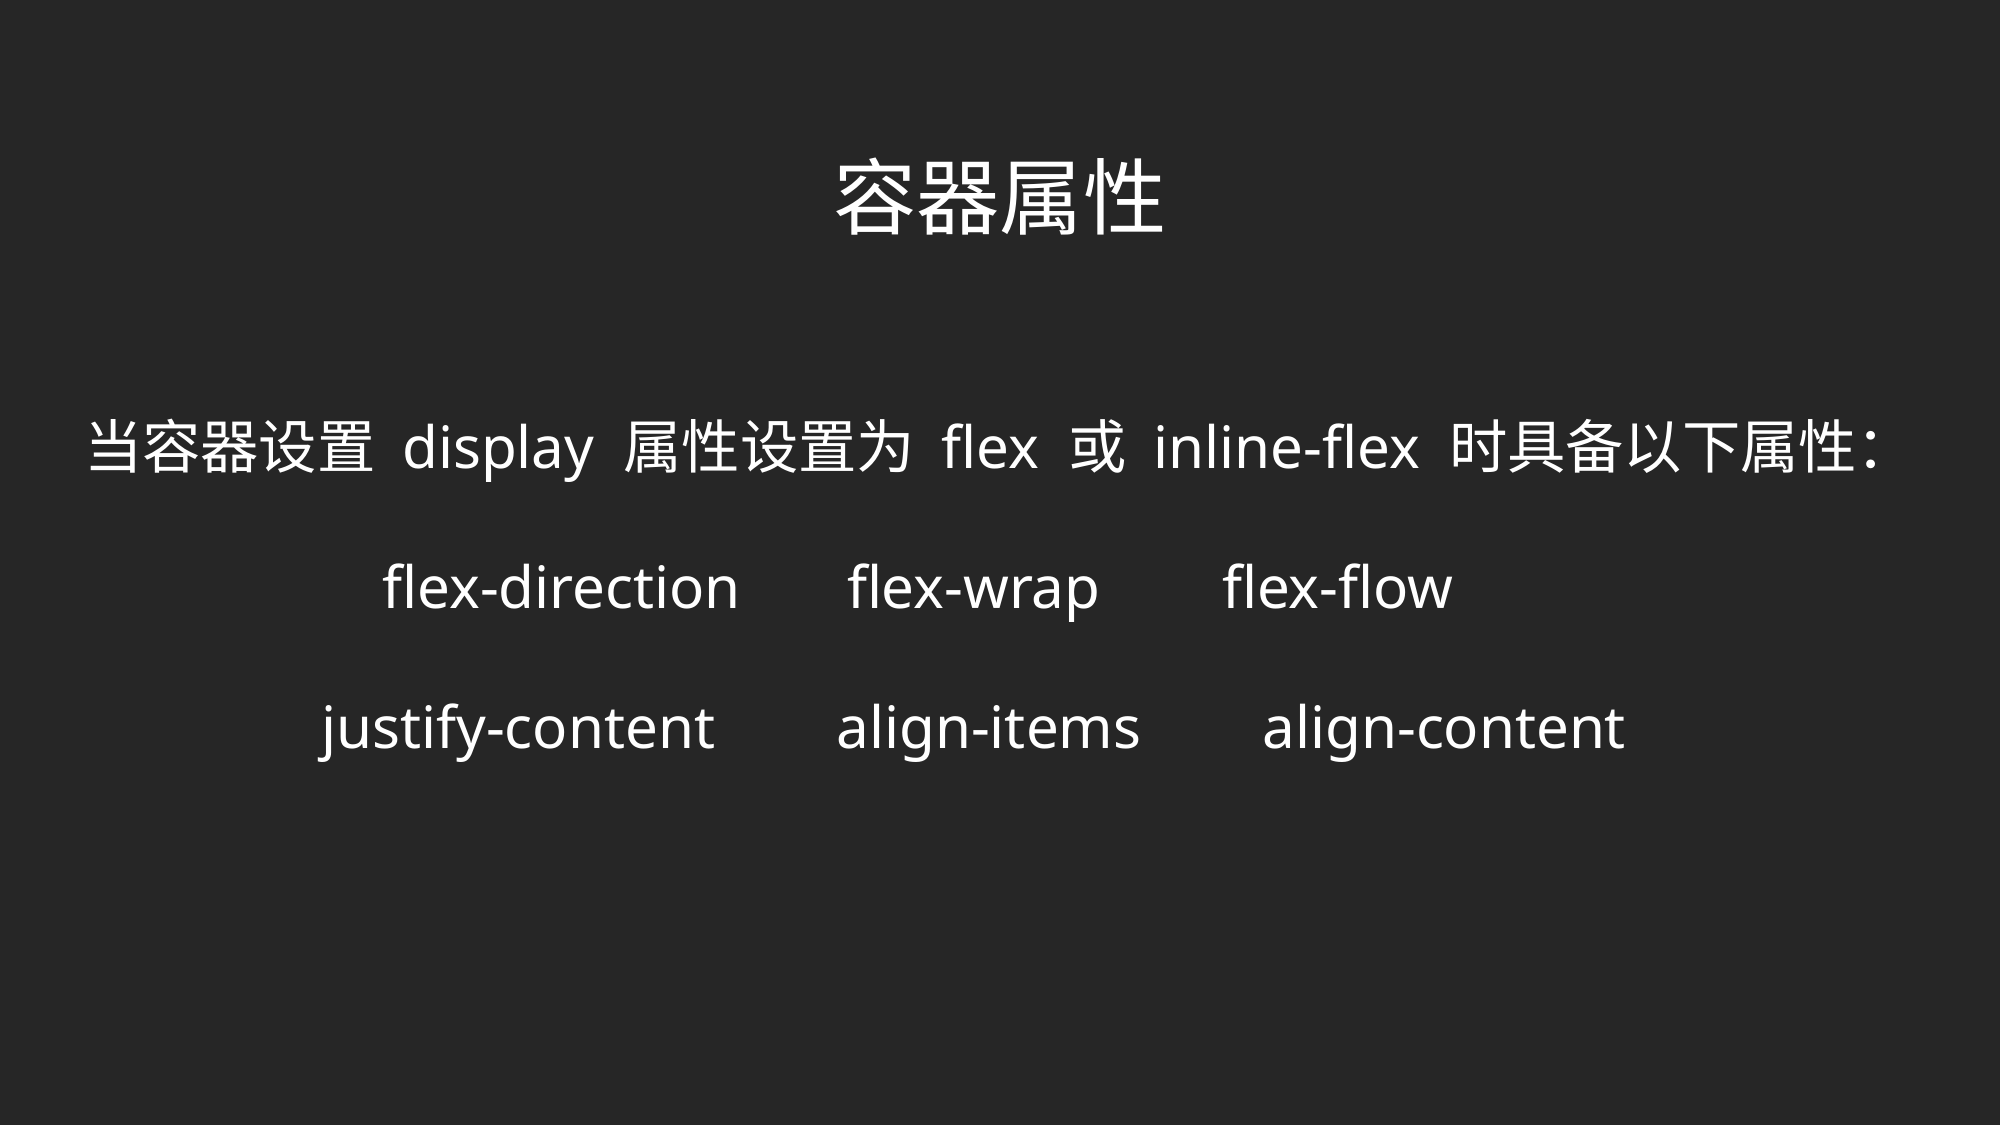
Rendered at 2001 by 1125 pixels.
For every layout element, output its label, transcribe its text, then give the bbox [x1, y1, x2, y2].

text_box 当容器设置 display 属性设置为 flex 或 inline-flex 时具备以下属性： flex-direction flex-wrap flex-flow justify-content align-items align-content [62, 403, 1937, 768]
title 容器属性 [187, 99, 1813, 291]
